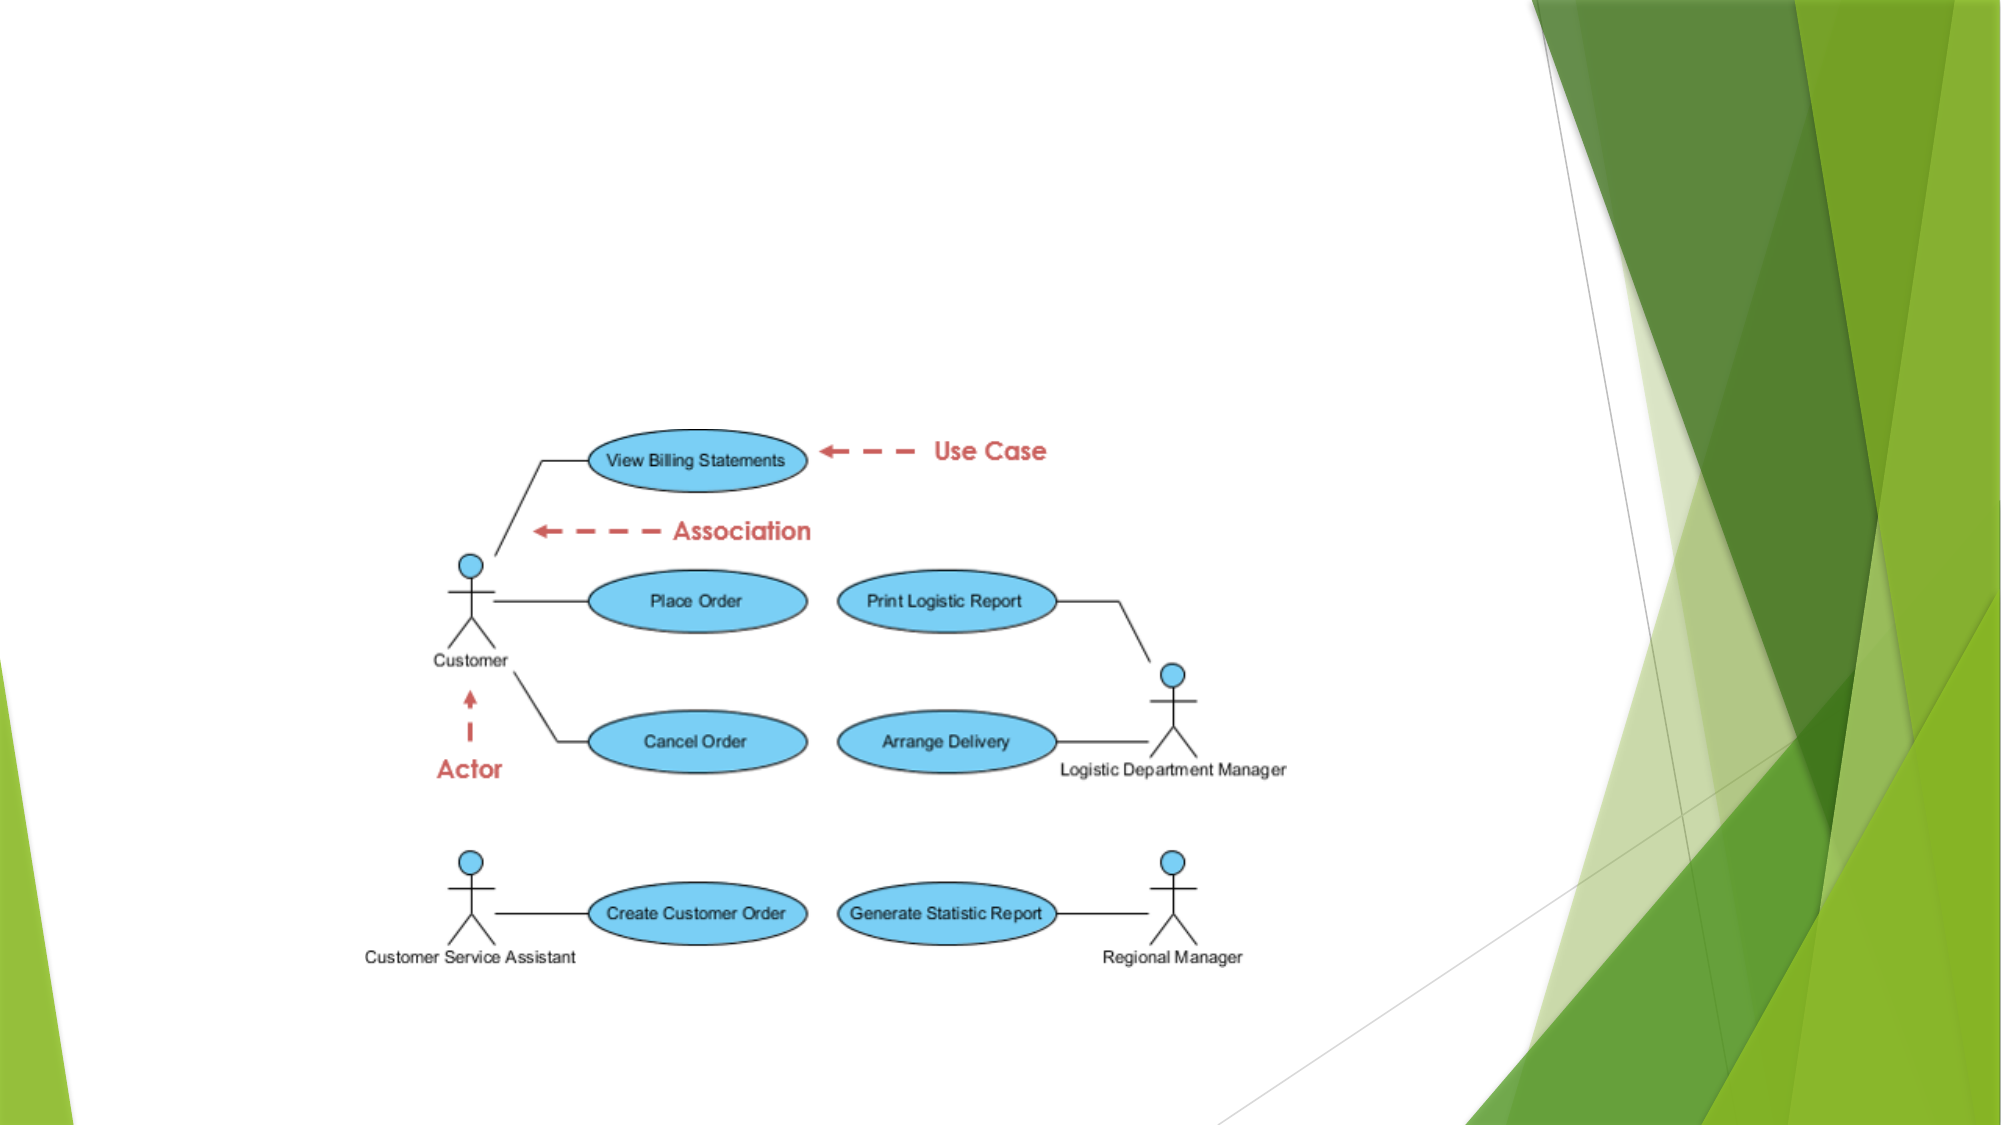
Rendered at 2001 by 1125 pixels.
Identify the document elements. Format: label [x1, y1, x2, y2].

picture [364, 429, 1288, 968]
